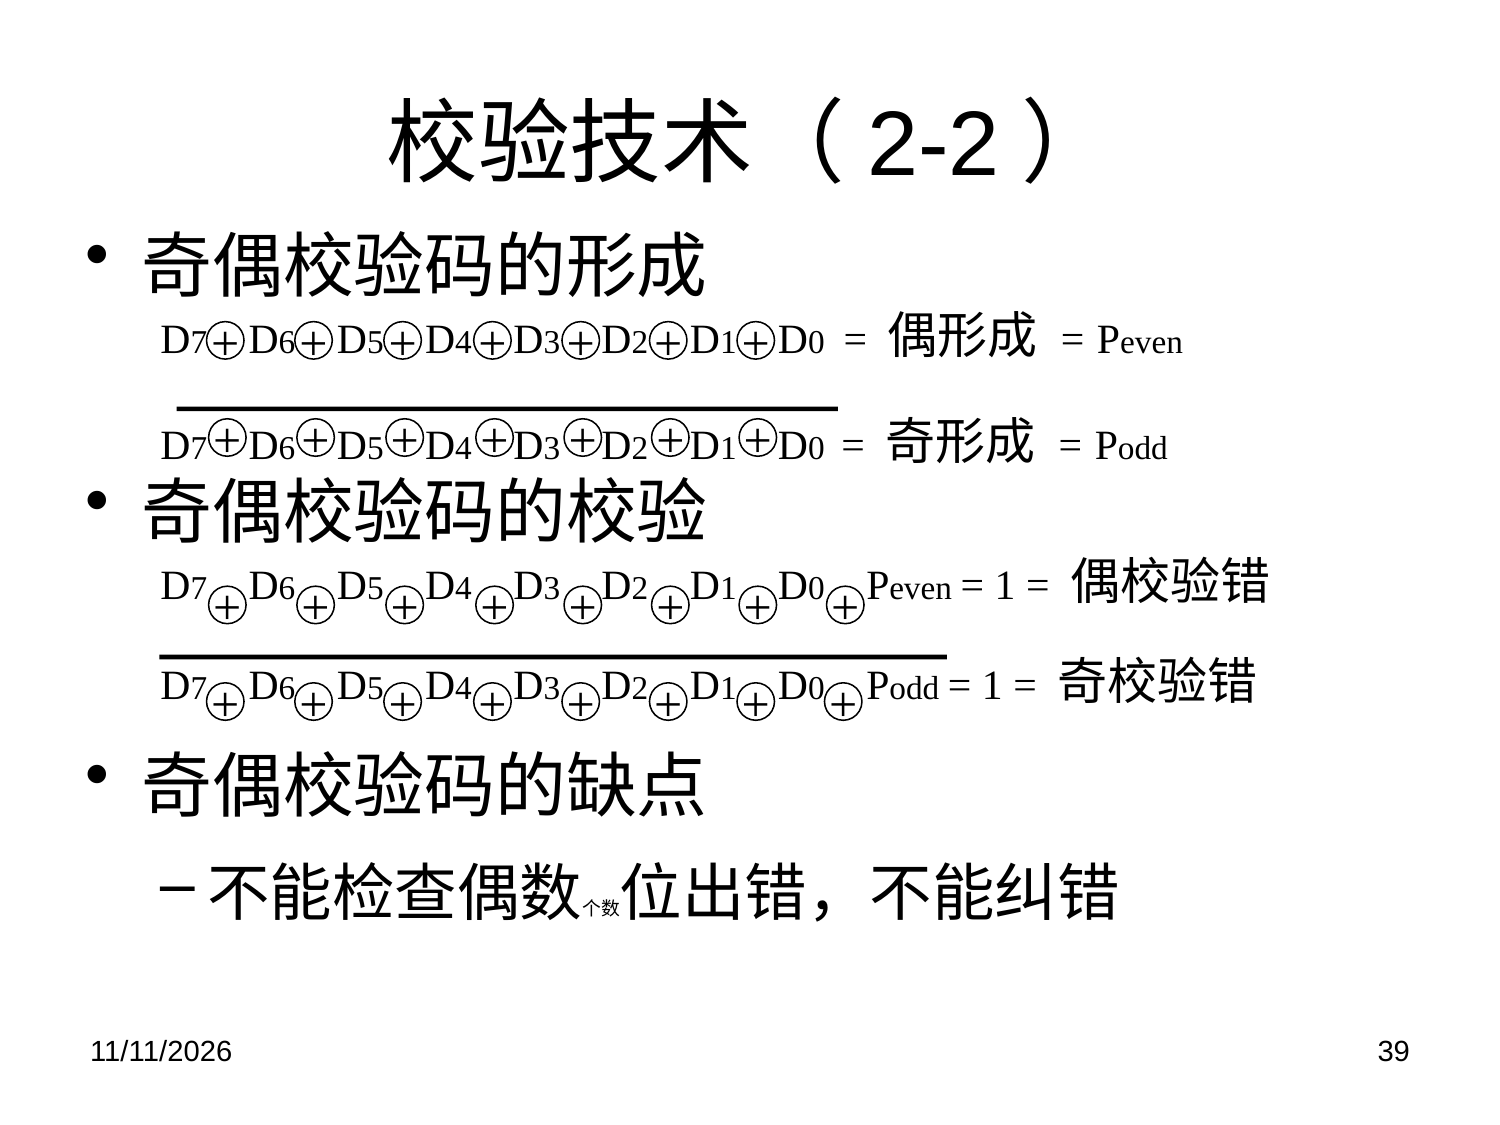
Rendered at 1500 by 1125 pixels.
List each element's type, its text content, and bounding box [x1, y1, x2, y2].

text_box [208, 585, 865, 624]
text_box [206, 682, 863, 721]
slide_number 39 [1074, 1024, 1426, 1103]
title 校验技术（2-2） [75, 45, 1425, 233]
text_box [206, 321, 775, 360]
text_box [208, 418, 777, 457]
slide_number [74, 1024, 426, 1103]
list 奇偶校验码的形成 D7 D6 D5 D4 D3 D2 D1 D0 = 偶形成 = Peven D7 D6 D5 D4 D3 D2 D1 D0 = 奇形成 = Podd 奇偶校验码的校验 D7 D6 D5 D4 D3 D2 D1 D0 Peven = 1 = 偶校验错 D7 D6 D5 D4 D3 D2 D1 D0 Podd = 1 = 奇校验错 奇偶校验码的缺点 不能检查偶数个数位出错，不能纠错 [70, 229, 1308, 980]
